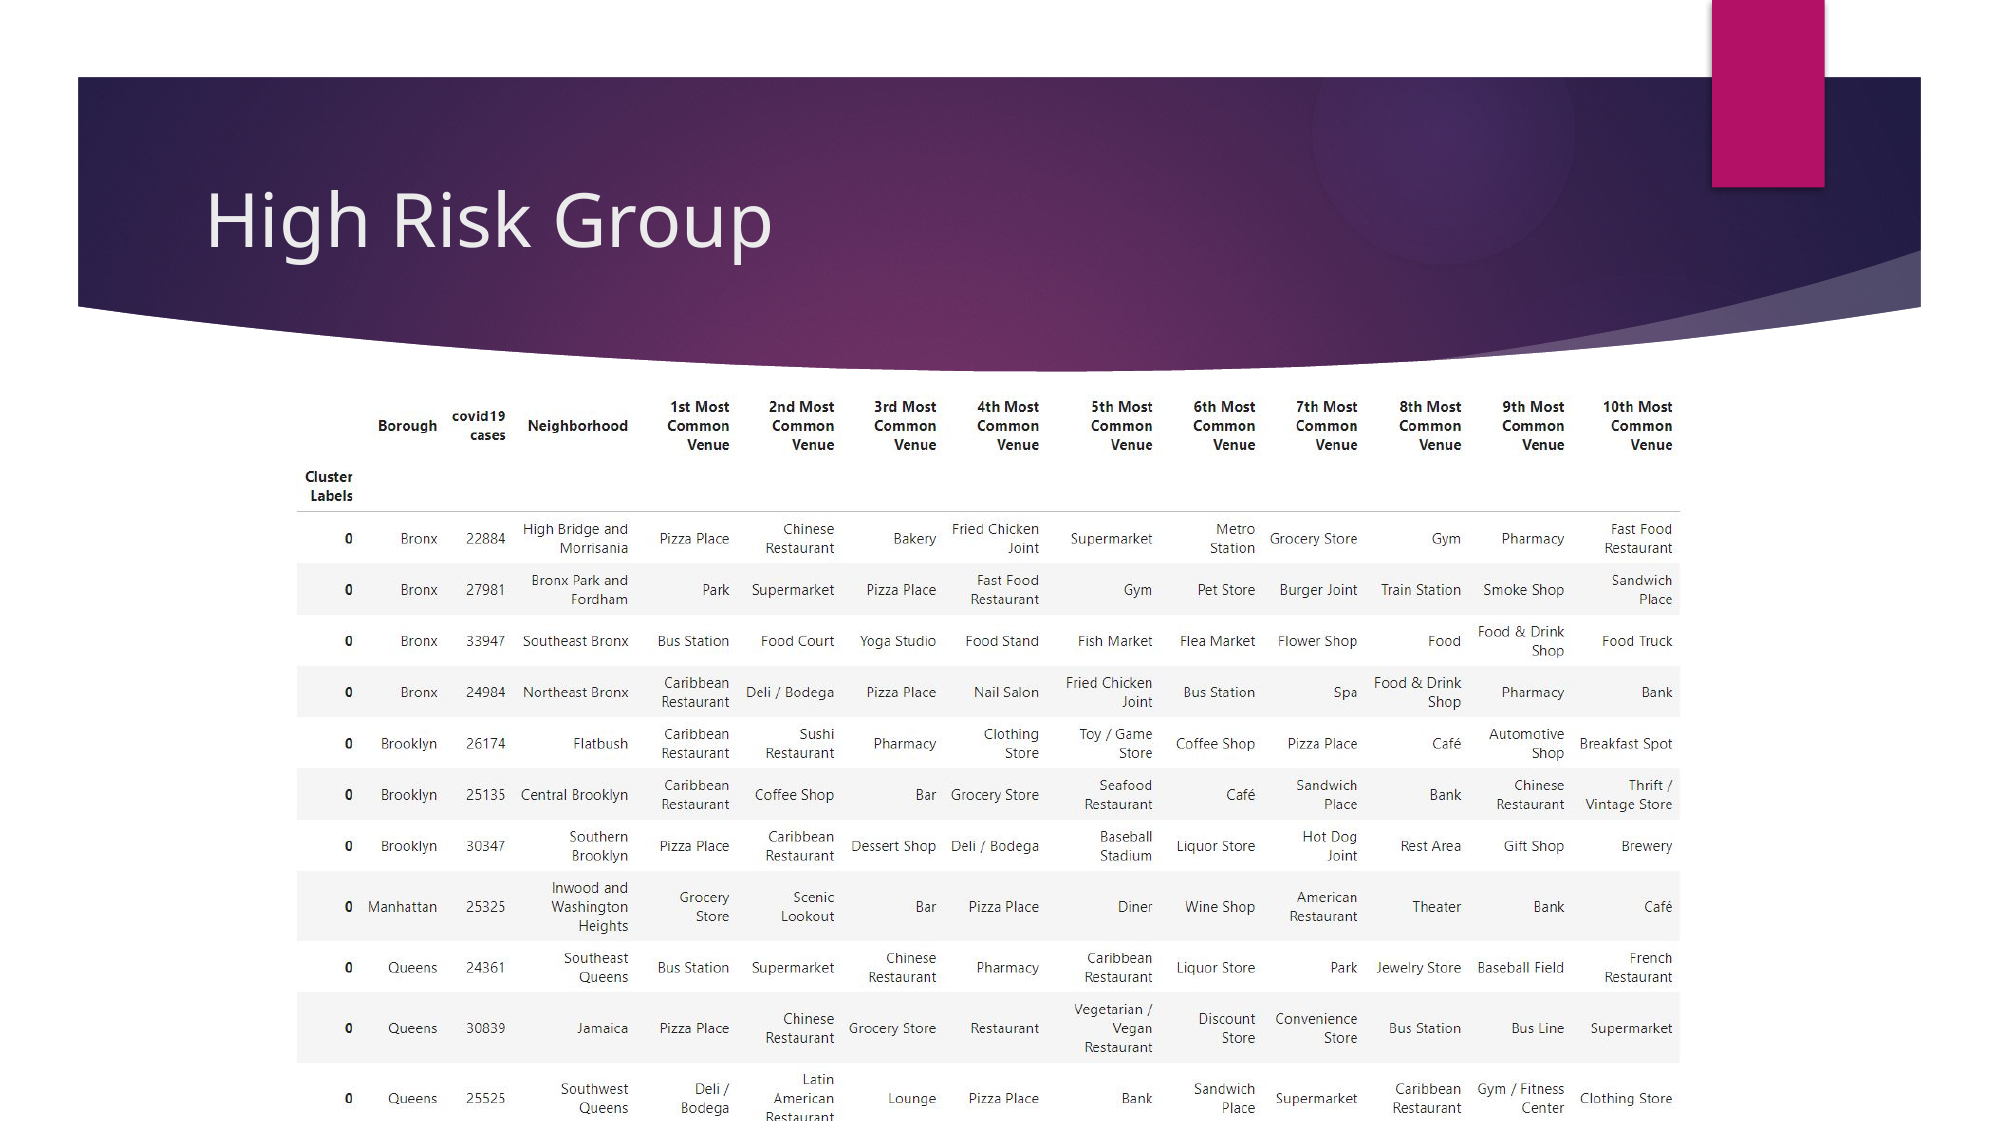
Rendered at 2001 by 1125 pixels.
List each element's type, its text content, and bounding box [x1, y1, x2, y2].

title High Risk Group [189, 159, 1627, 276]
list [296, 395, 1706, 1121]
